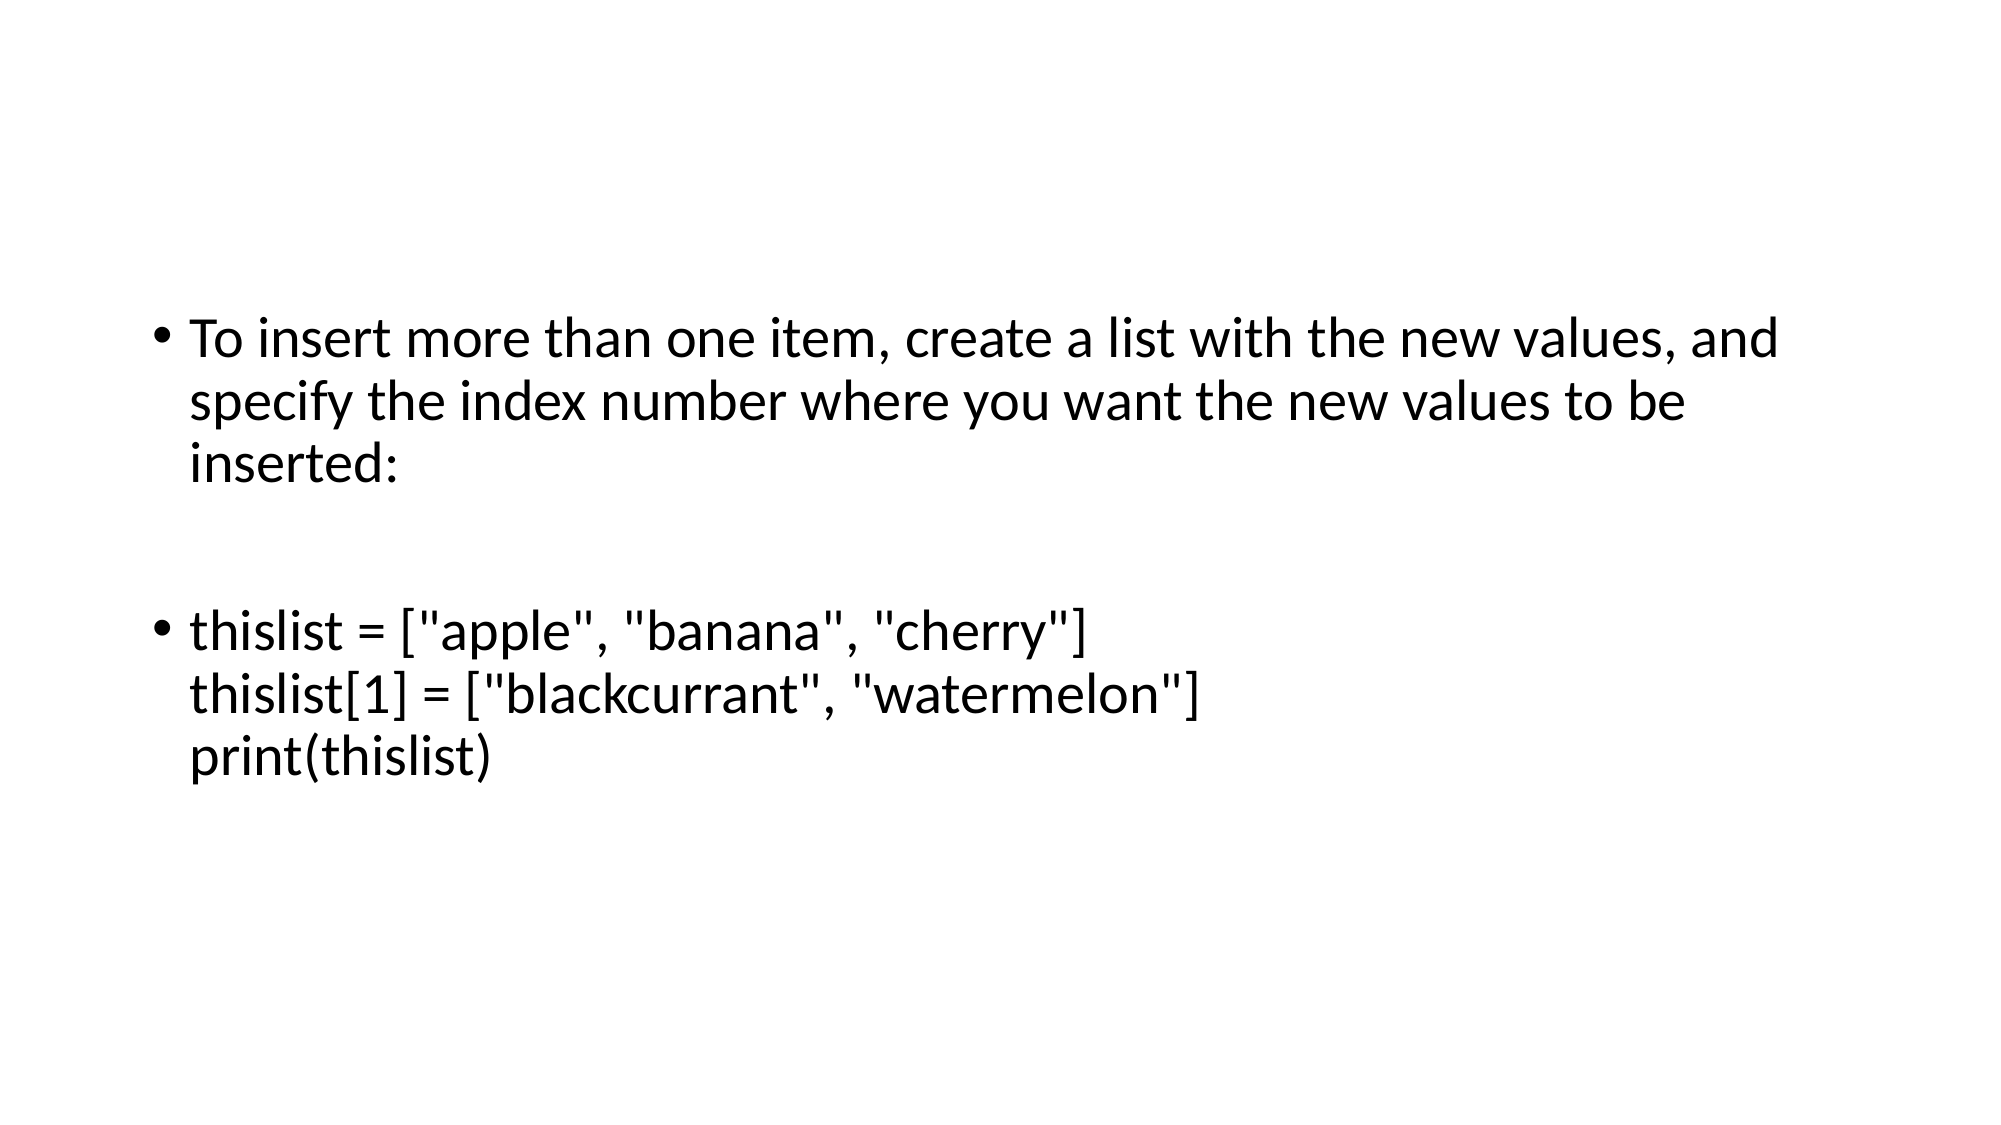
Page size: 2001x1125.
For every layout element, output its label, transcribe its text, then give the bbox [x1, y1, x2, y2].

list To insert more than one item, create a list with the new values, and specify the index number where you want the new values to be inserted: thislist = ["apple", "banana", "cherry"] thislist[1] = ["blackcurrant", "watermelon"] print(thislist) [137, 299, 1863, 1014]
